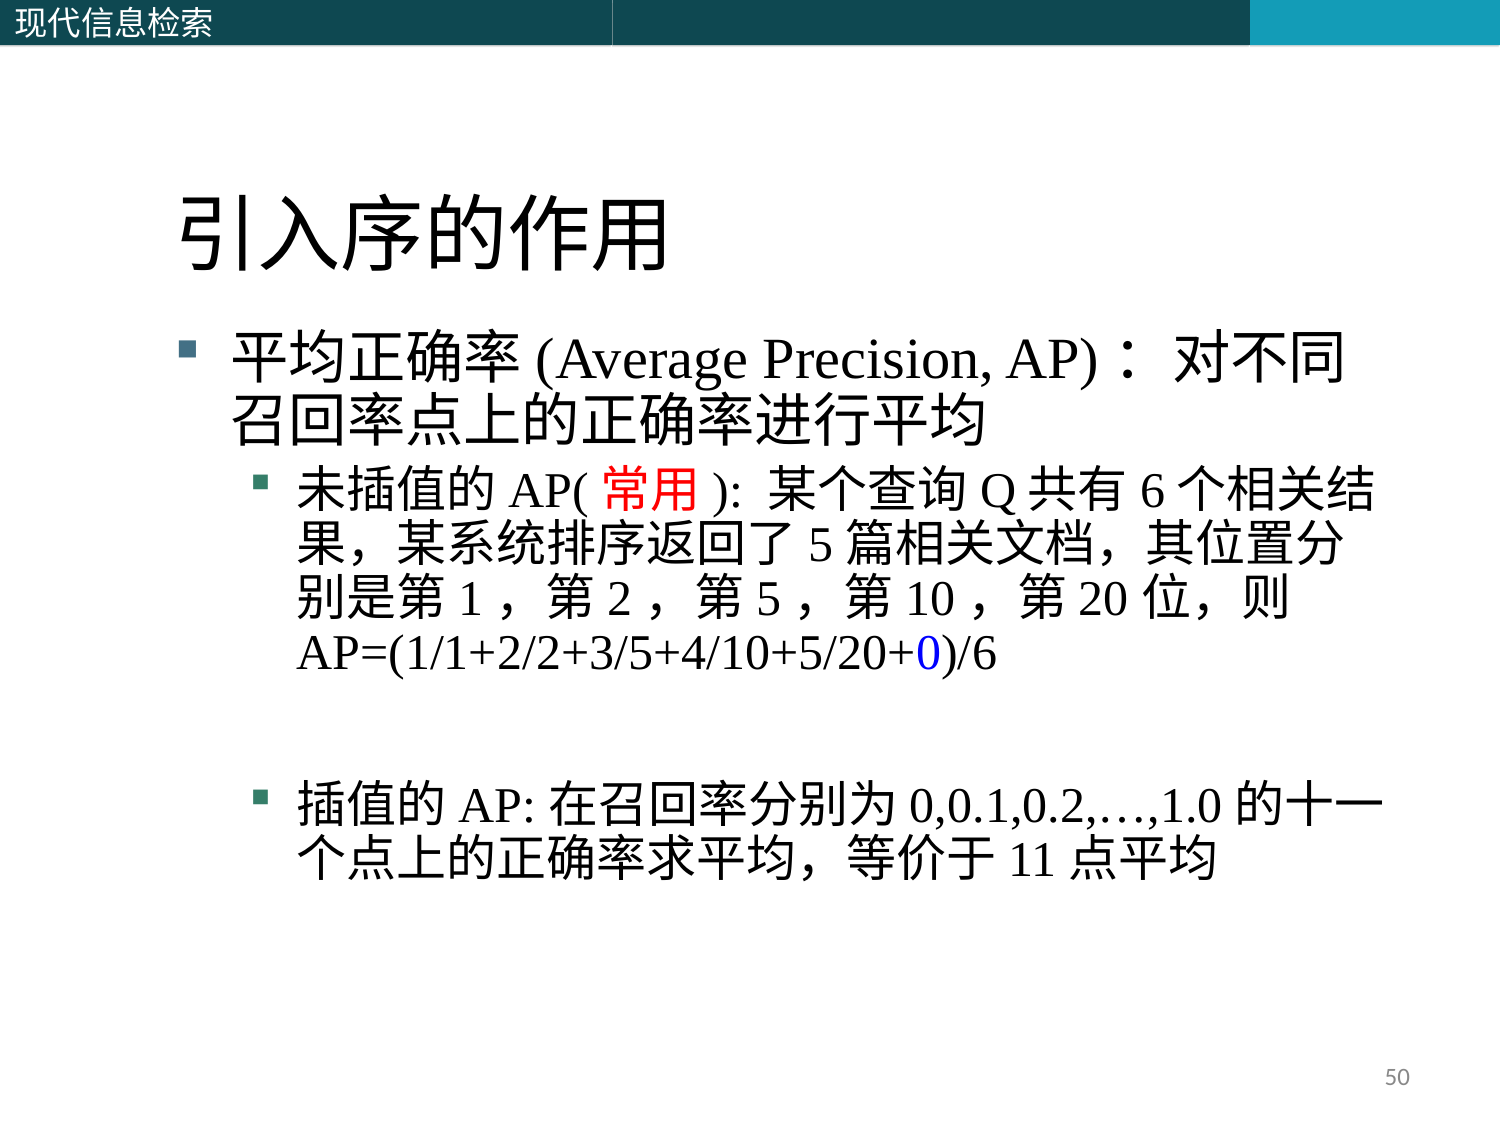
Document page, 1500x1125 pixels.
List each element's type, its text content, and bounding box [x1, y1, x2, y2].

slide_number 50 [1112, 1037, 1425, 1113]
list 平均正确率(Average Precision, AP)：对不同召回率点上的正确率进行平均 未插值的AP(常用): 某个查询Q共有6个相关结果，某系统排序返回了5篇相关文档，其位置分别是第1，第2，第5，第10，第20位，则AP=(1/1+2/2+3/5+4/10+5/20+0)/6 插值的AP:在召回率分别为0,0.1,0.2,…,1.0的十一个点上的正确率求平均，等价于11点平均 [159, 320, 1401, 1007]
title 引入序的作用 [159, 101, 1290, 290]
